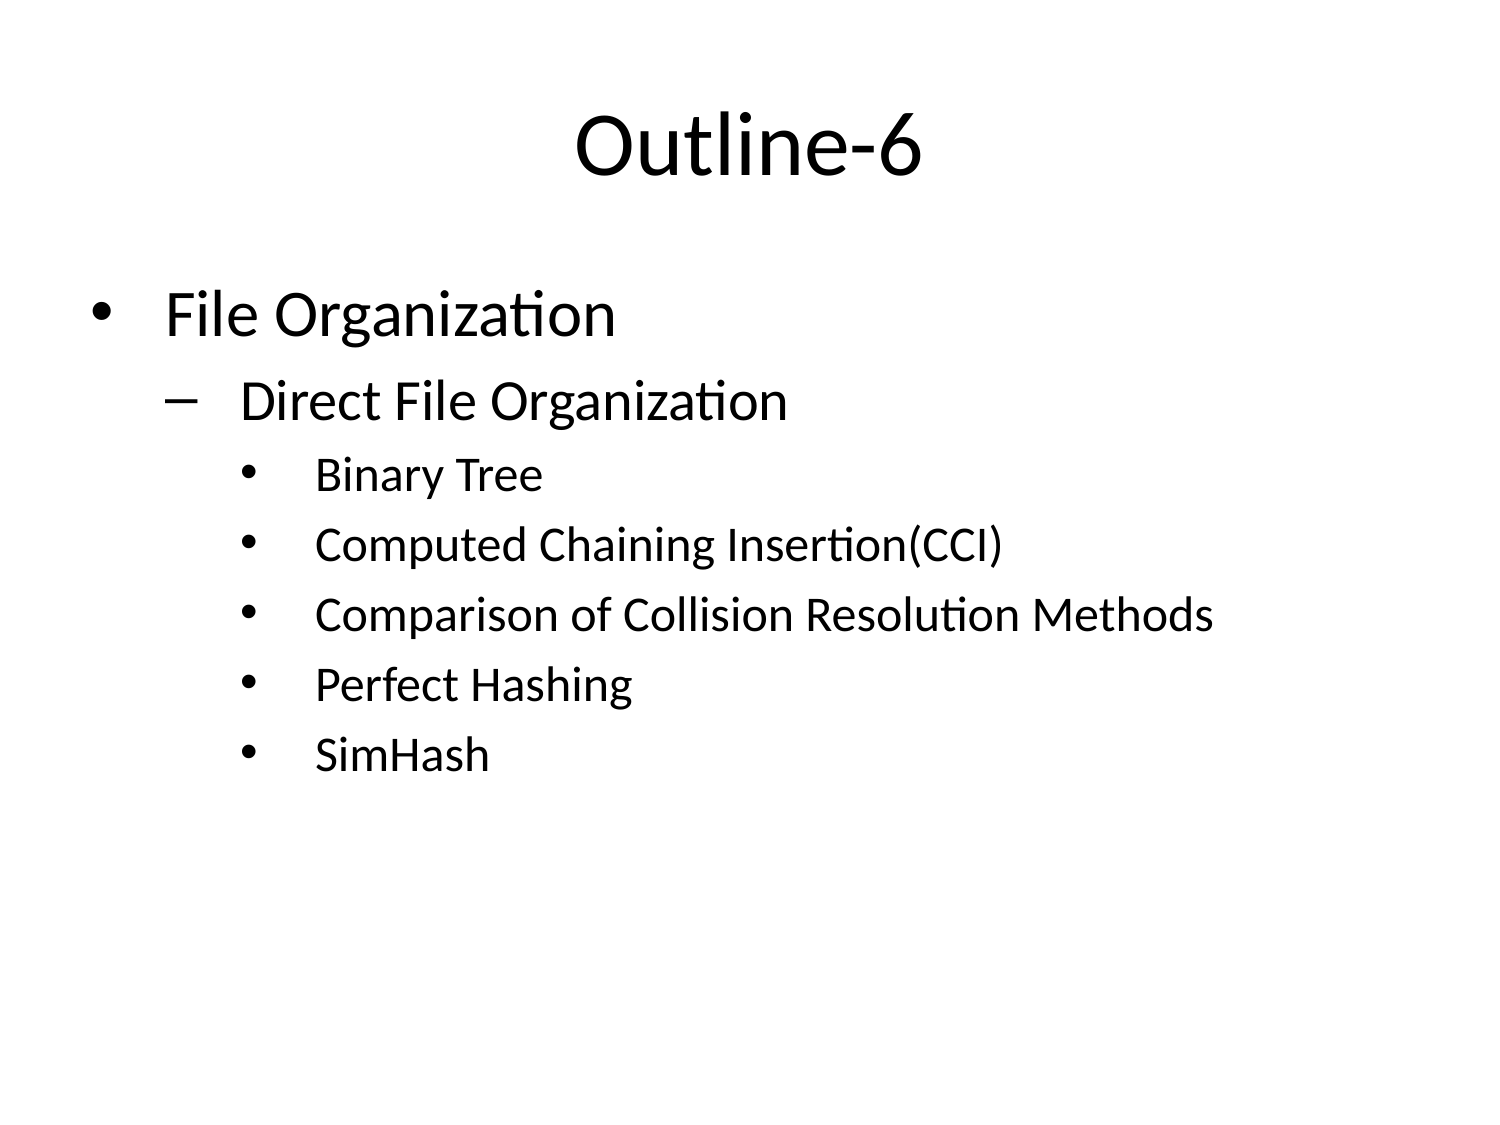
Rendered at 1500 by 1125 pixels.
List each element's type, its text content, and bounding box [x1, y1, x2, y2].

list File Organization Direct File Organization Binary Tree Computed Chaining Insertion(CCI) Comparison of Collision Resolution Methods Perfect Hashing SimHash [75, 262, 1425, 1005]
title Outline-6 [75, 45, 1425, 233]
